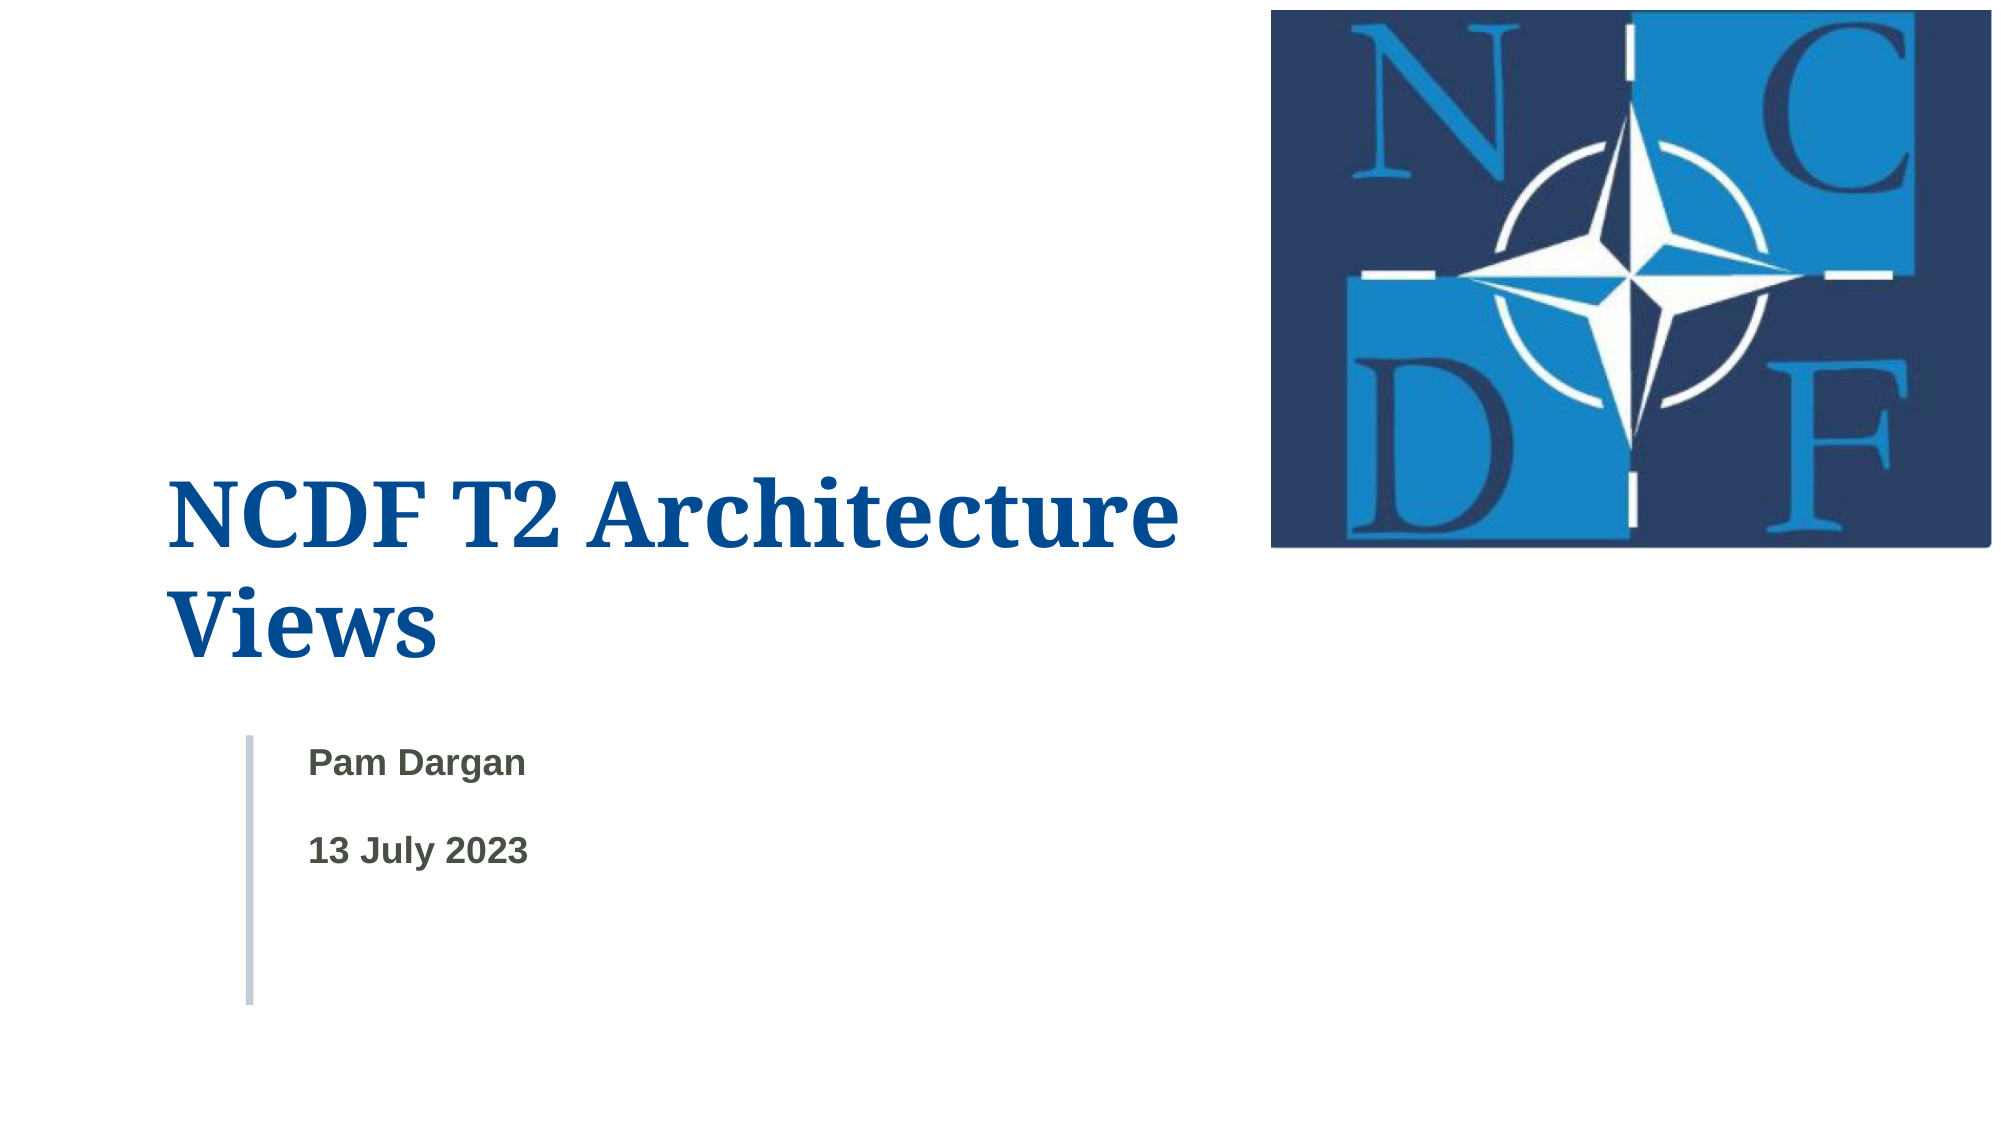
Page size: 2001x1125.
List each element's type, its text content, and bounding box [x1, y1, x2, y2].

subtitle Pam Dargan 13 July 2023 [291, 706, 1240, 959]
title NCDF T2 Architecture Views [153, 482, 1378, 684]
picture [1271, 10, 2000, 557]
